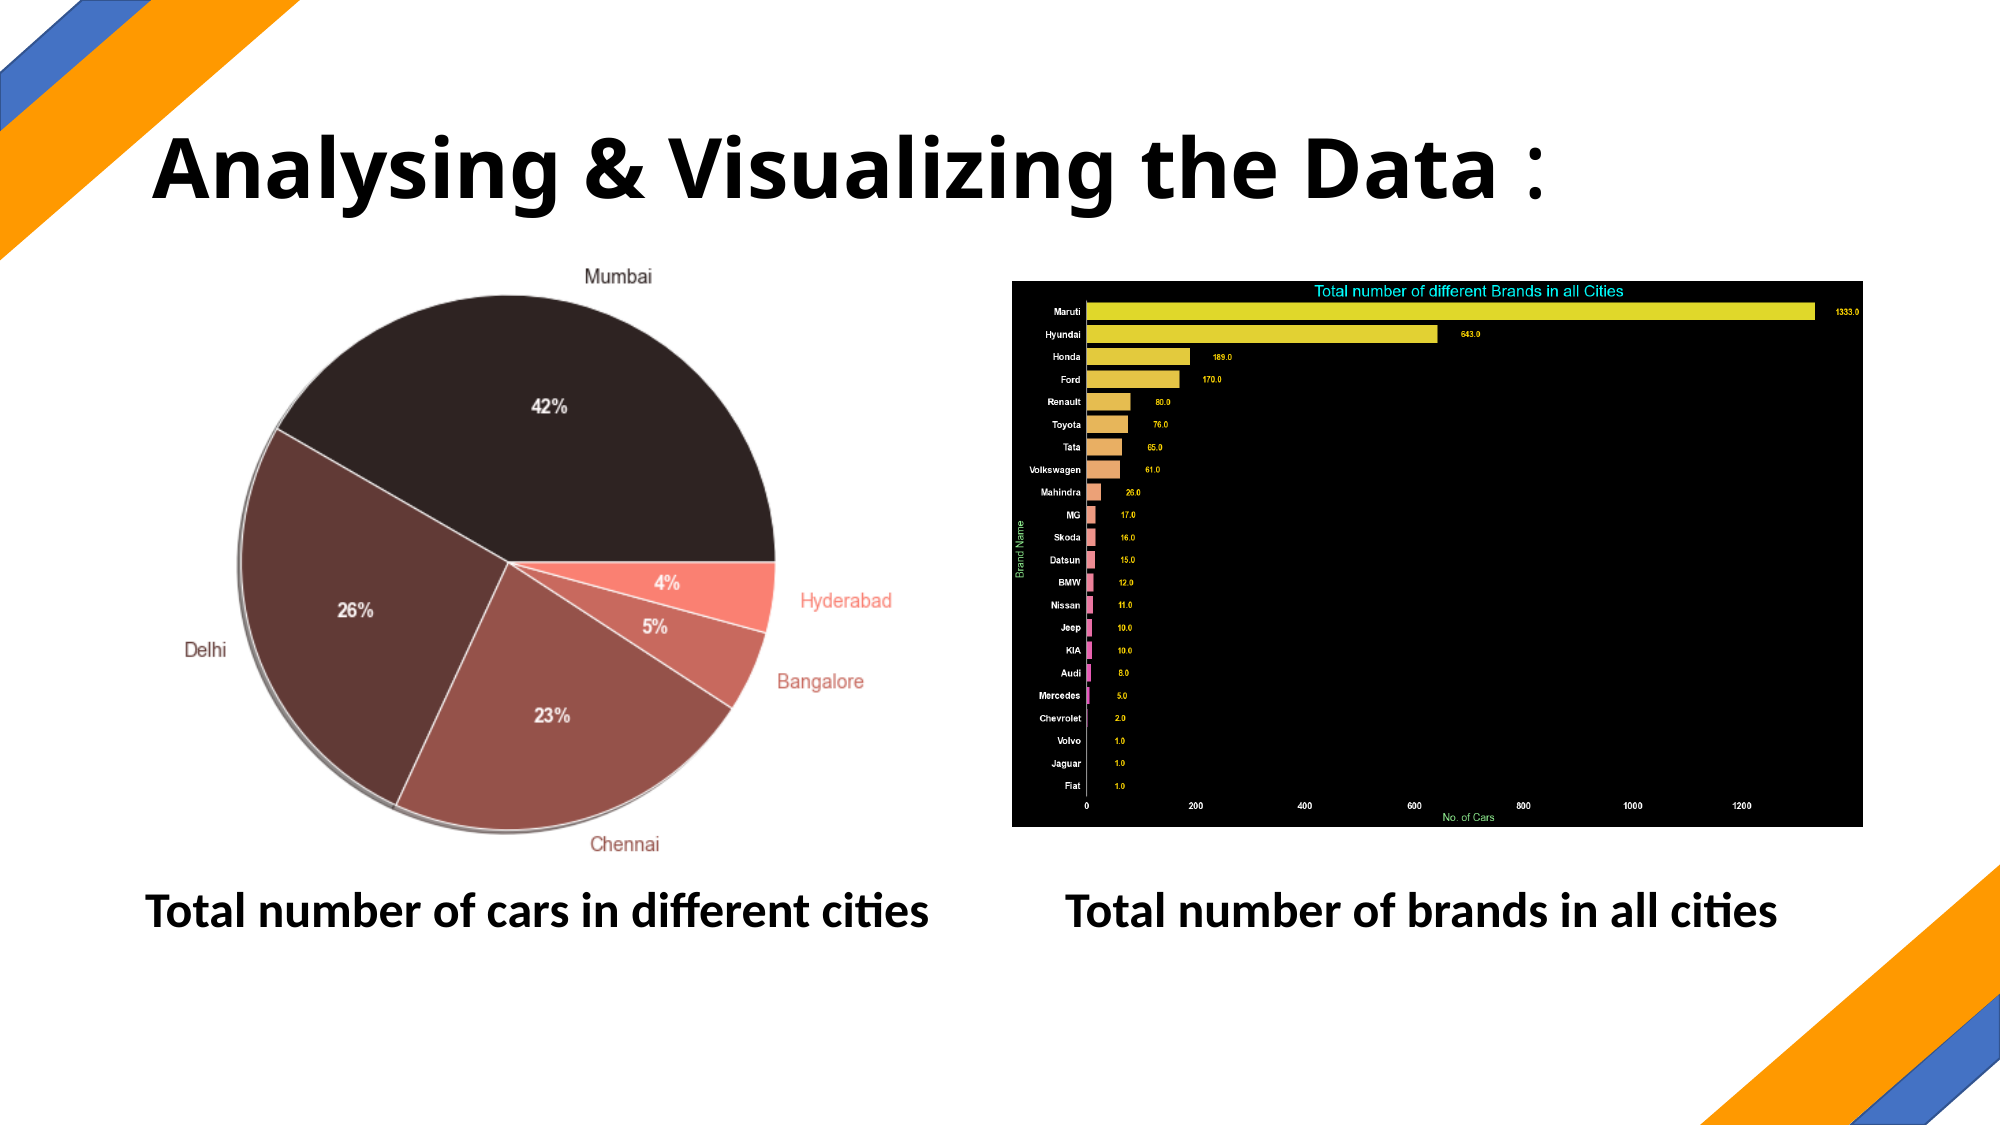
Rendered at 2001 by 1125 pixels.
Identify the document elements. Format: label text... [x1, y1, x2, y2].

text_box [0, 0, 300, 261]
text_box [0, 0, 150, 130]
list Total number of brands in all cities [1050, 859, 1913, 946]
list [1012, 281, 1863, 827]
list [175, 259, 903, 865]
list Total number of cars in different cities [130, 859, 977, 946]
text_box [1700, 864, 2000, 1125]
title Analysing & Visualizing the Data : [137, 59, 1863, 278]
text_box [1850, 995, 2000, 1125]
